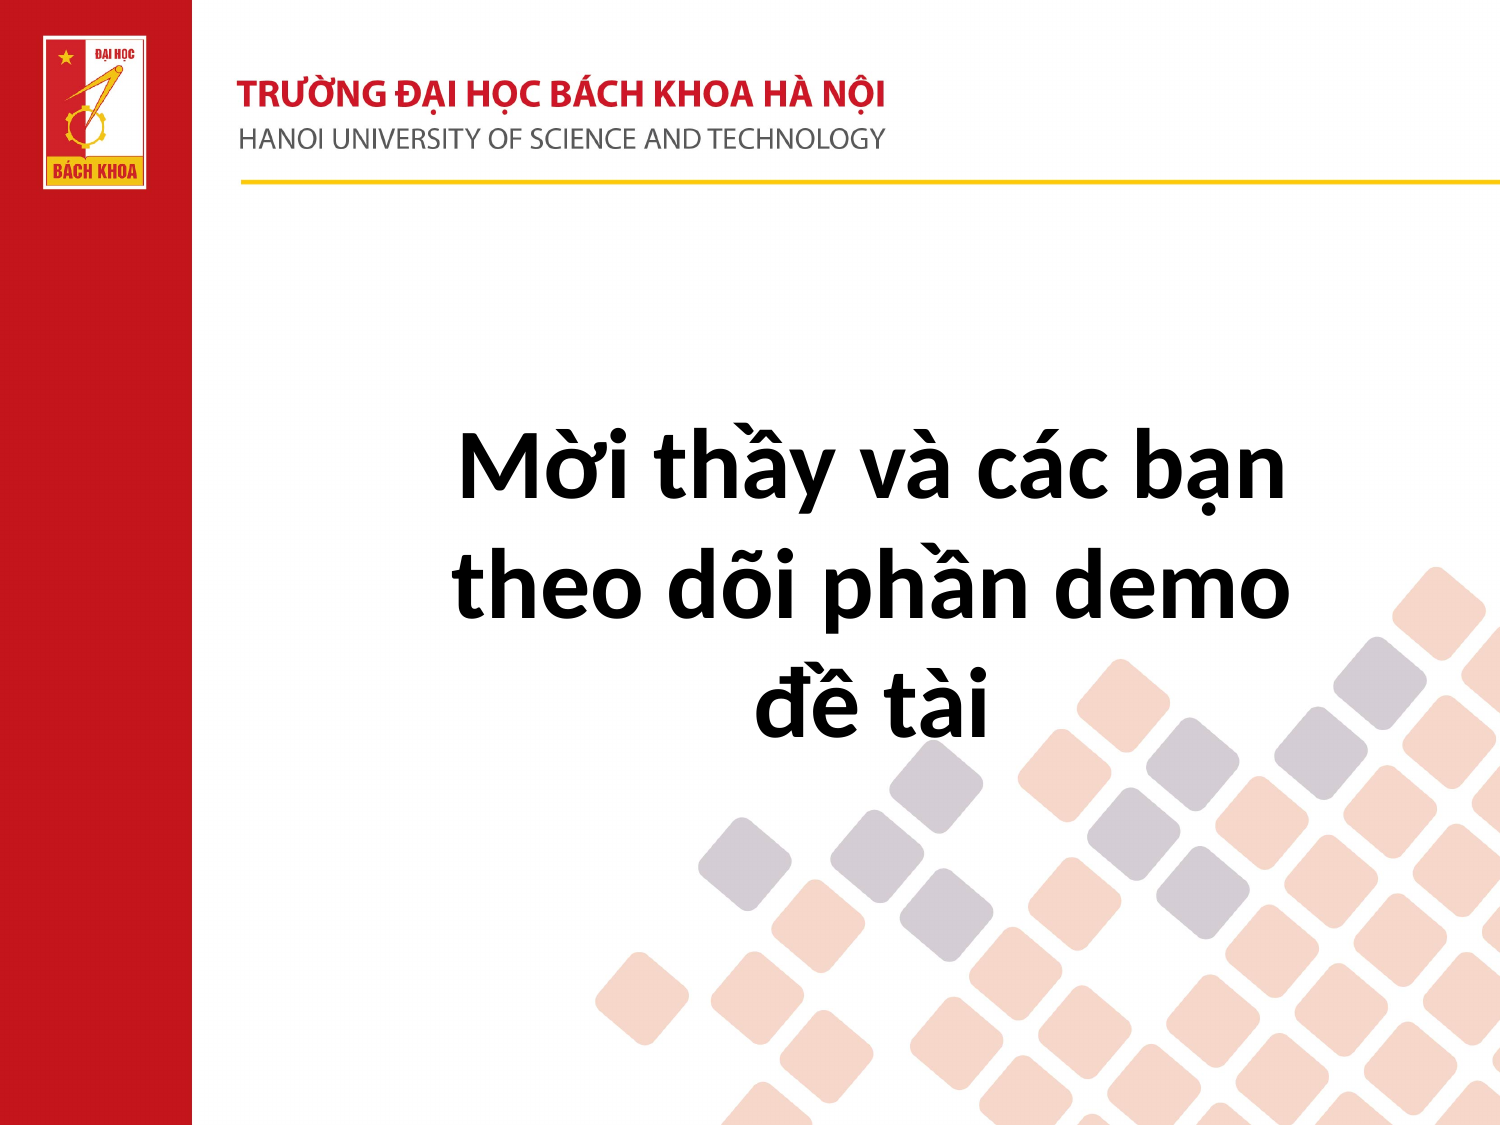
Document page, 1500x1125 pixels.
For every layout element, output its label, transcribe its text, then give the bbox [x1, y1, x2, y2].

text_box Mời thầy và các bạn theo dõi phần demo đề tài [424, 390, 1321, 766]
picture [0, 0, 1500, 1125]
